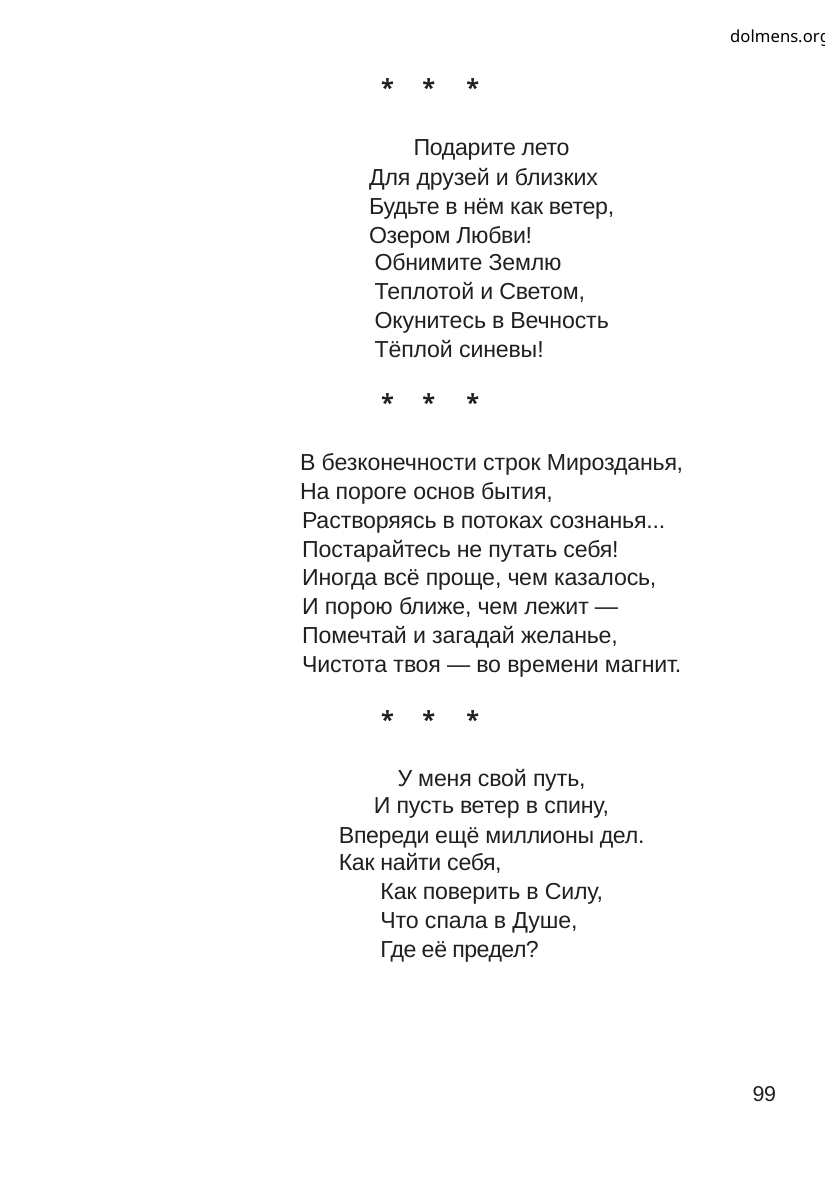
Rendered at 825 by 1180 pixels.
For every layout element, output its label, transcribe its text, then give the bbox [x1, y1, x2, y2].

text_box Обнимите Землю Теплотой и Светом, Окунитесь в Вечность Тёплой синевы! [374, 245, 609, 392]
text_box * [466, 387, 480, 445]
text_box 99 [752, 1079, 777, 1132]
text_box Для друзей и близких Будьте в нём как ветер, Озером Любви! [369, 160, 615, 277]
text_box Впереди ещё миллионы дел. Как найти себя, [338, 820, 645, 903]
text_box * [380, 387, 394, 445]
text_box * [466, 72, 480, 131]
text_box И пусть ветер в спину, [374, 789, 610, 820]
text_box Растворяясь в потоках сознанья... Постарайтесь не путать себя! Иногда всё проще, чем казалось, И порою ближе, чем лежит — Помечтай и загадай желанье, Чистота твоя — во времени магнит. [302, 504, 682, 706]
text_box Подарите лето [413, 131, 570, 160]
text_box В безконечности строк Мирозданья, На пороге основ бытия, [300, 445, 683, 534]
text_box dolmens.org [730, 27, 825, 66]
text_box * [422, 387, 436, 445]
text_box * [380, 72, 394, 131]
text_box * [380, 704, 394, 762]
text_box Как поверить в Силу, Что спала в Душе, Где её предел? [380, 874, 603, 992]
text_box * [466, 704, 480, 762]
text_box У меня свой путь, [397, 762, 586, 789]
text_box * [422, 72, 436, 131]
text_box * [422, 704, 436, 762]
